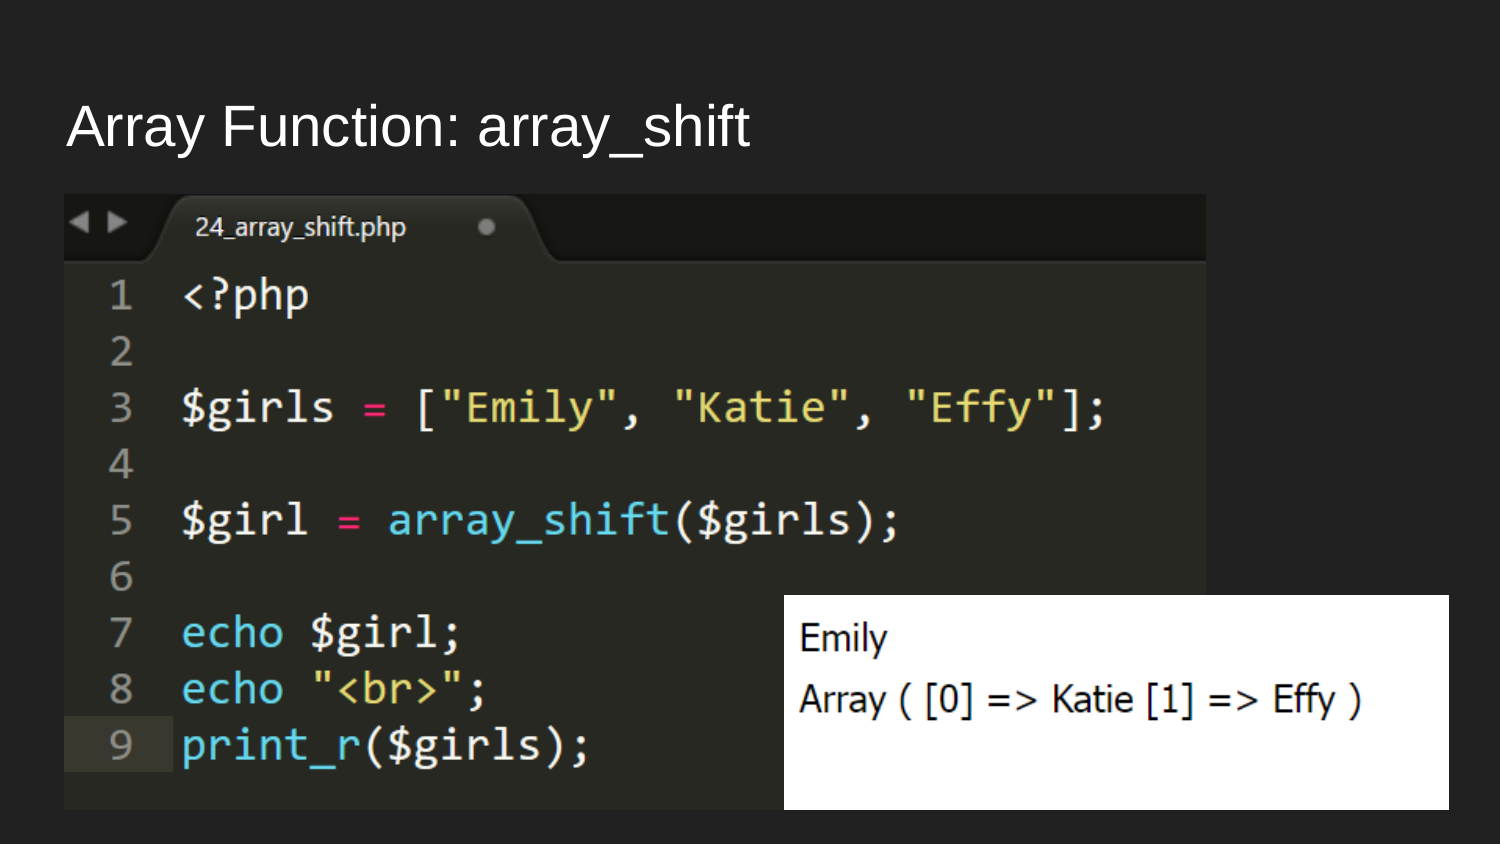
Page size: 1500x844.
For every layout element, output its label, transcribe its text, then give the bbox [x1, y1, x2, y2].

picture [64, 194, 1450, 811]
title Array Function: array_shift [51, 72, 1449, 167]
